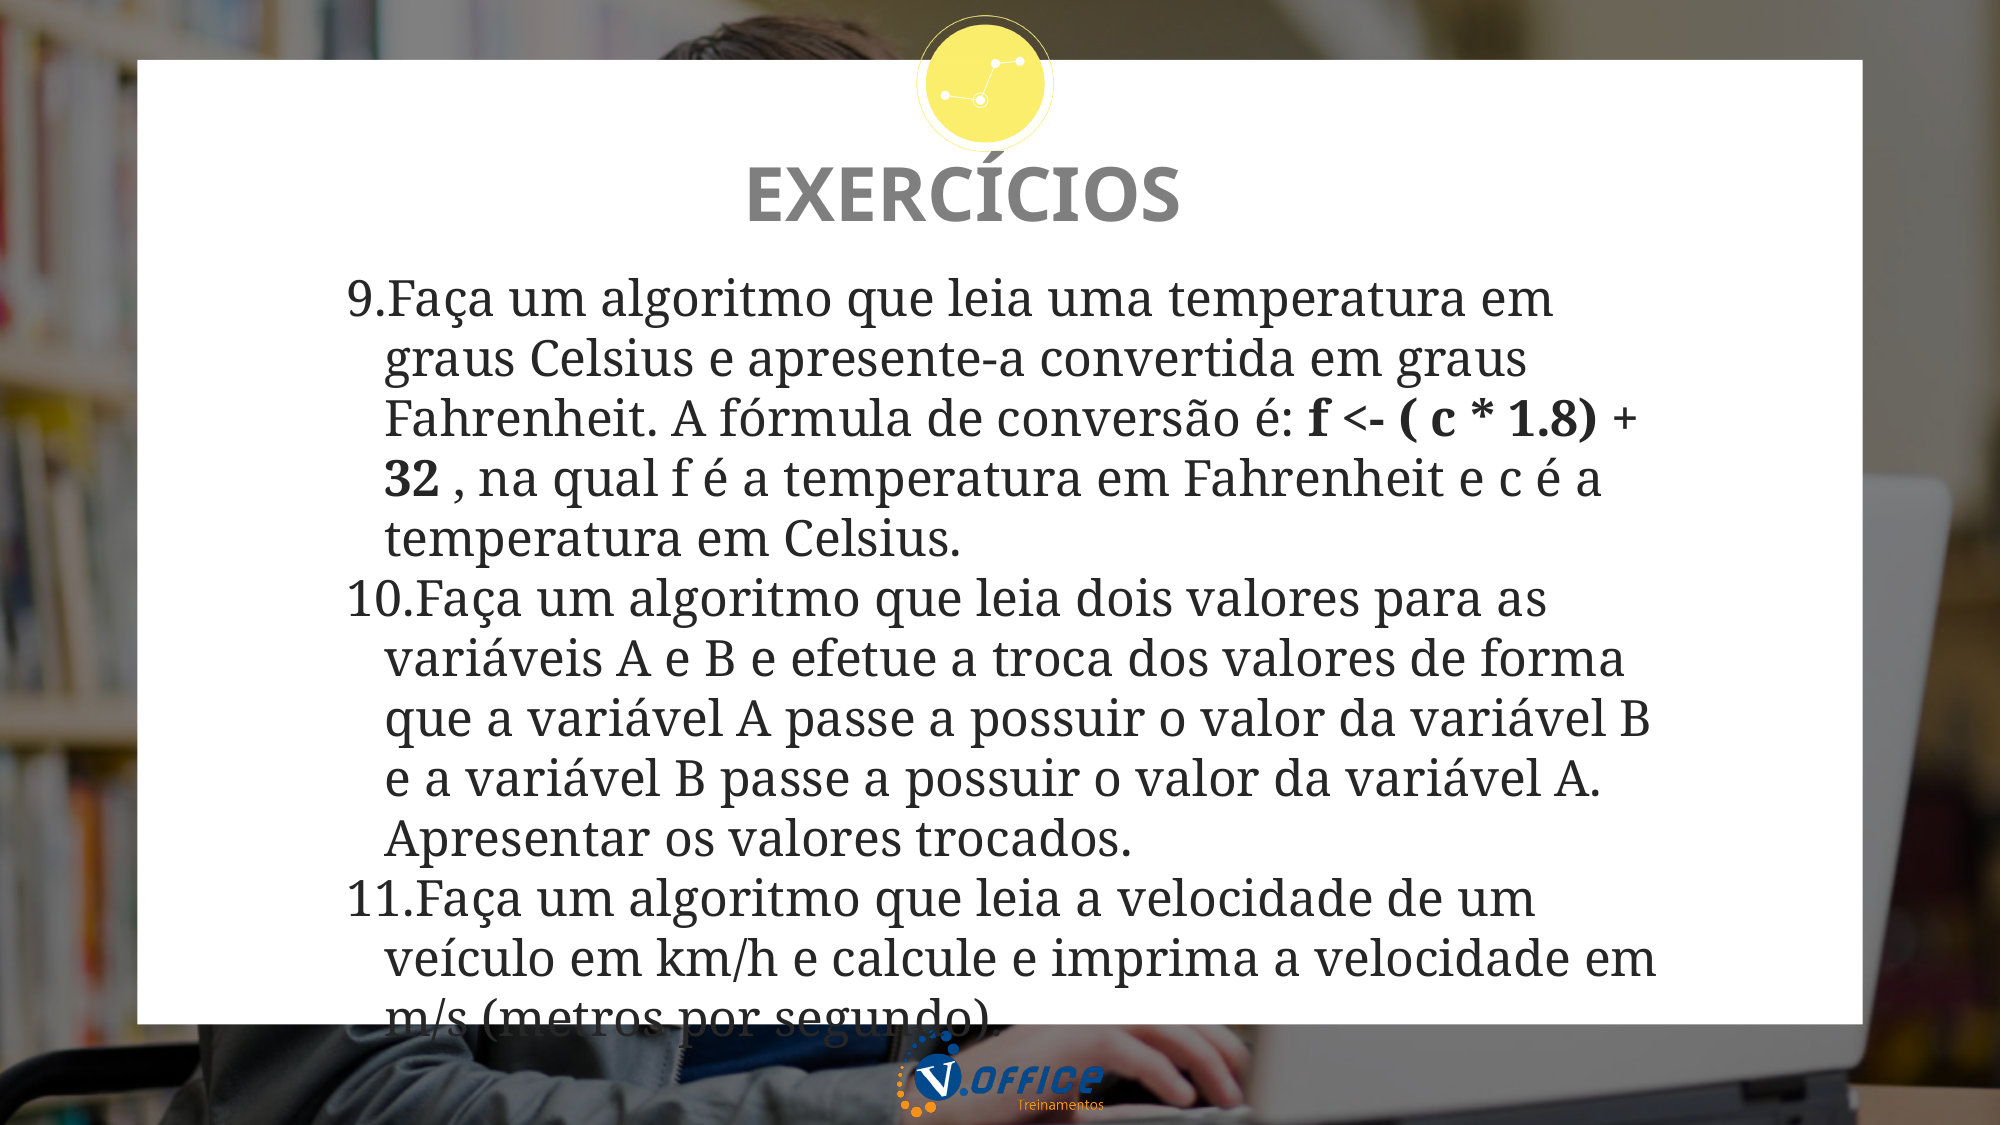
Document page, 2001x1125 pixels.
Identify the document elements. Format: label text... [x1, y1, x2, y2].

picture [0, 0, 2000, 1125]
title EXERCÍCIOS [729, 88, 1243, 307]
list Faça um algoritmo que leia uma temperatura em graus Celsius e apresente-a convertida em graus Fahrenheit. A fórmula de conversão é: f <- ( c * 1.8) + 32 , na qual f é a temperatura em Fahrenheit e c é a temperatura em Celsius. Faça um algoritmo que leia dois valores para as variáveis A e B e efetue a troca dos valores de forma que a variável A passe a possuir o valor da variável B e a variável B passe a possuir o valor da variável A. Apresentar os valores trocados. Faça um algoritmo que leia a velocidade de um veículo em km/h e calcule e imprima a velocidade em m/s (metros por segundo). [294, 259, 1706, 1111]
